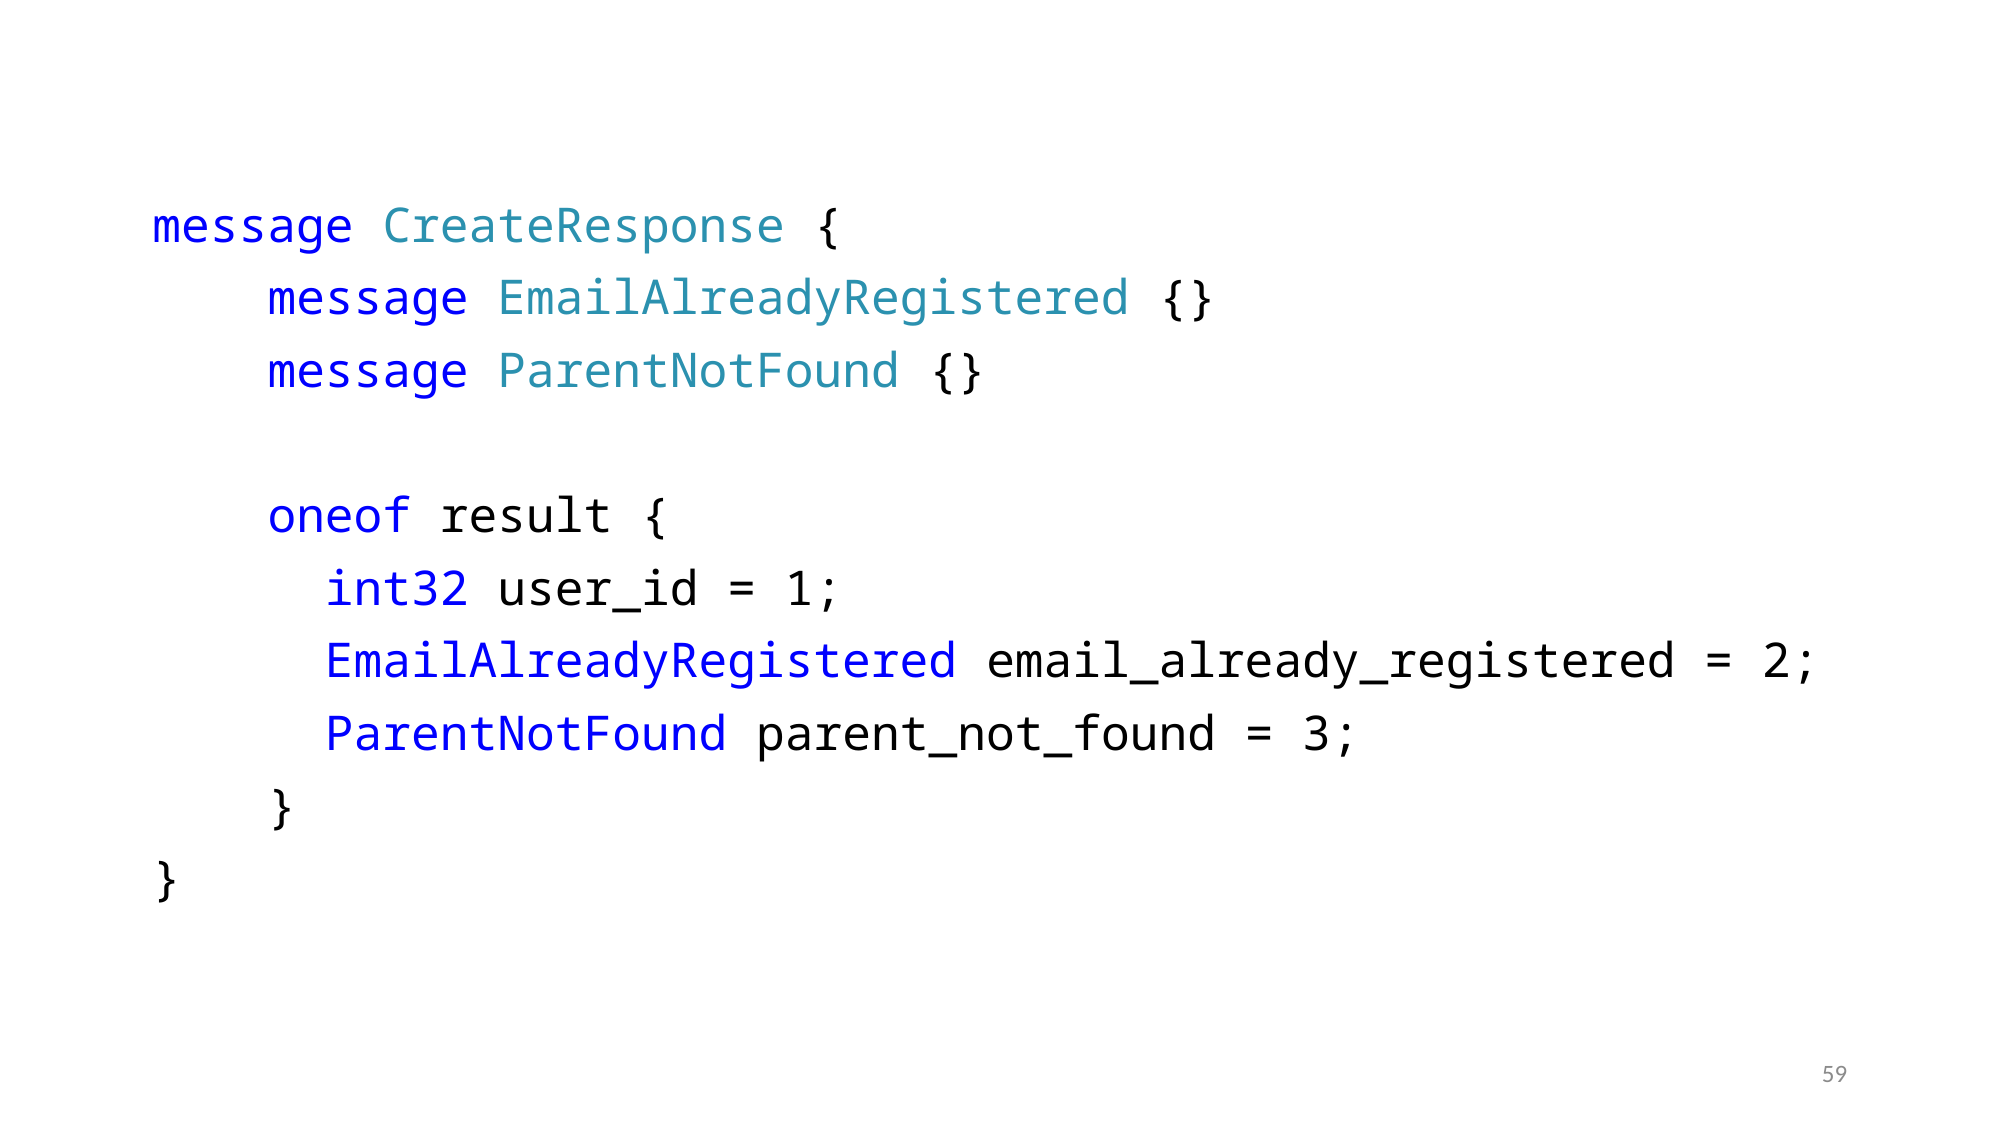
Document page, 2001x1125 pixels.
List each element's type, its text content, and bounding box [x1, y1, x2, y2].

slide_number 59 [1412, 1042, 1863, 1103]
list message CreateResponse { message EmailAlreadyRegistered {} message ParentNotFound {} oneof result { int32 user_id = 1; EmailAlreadyRegistered email_already_registered = 2; ParentNotFound parent_not_found = 3; } } [137, 93, 1863, 1014]
